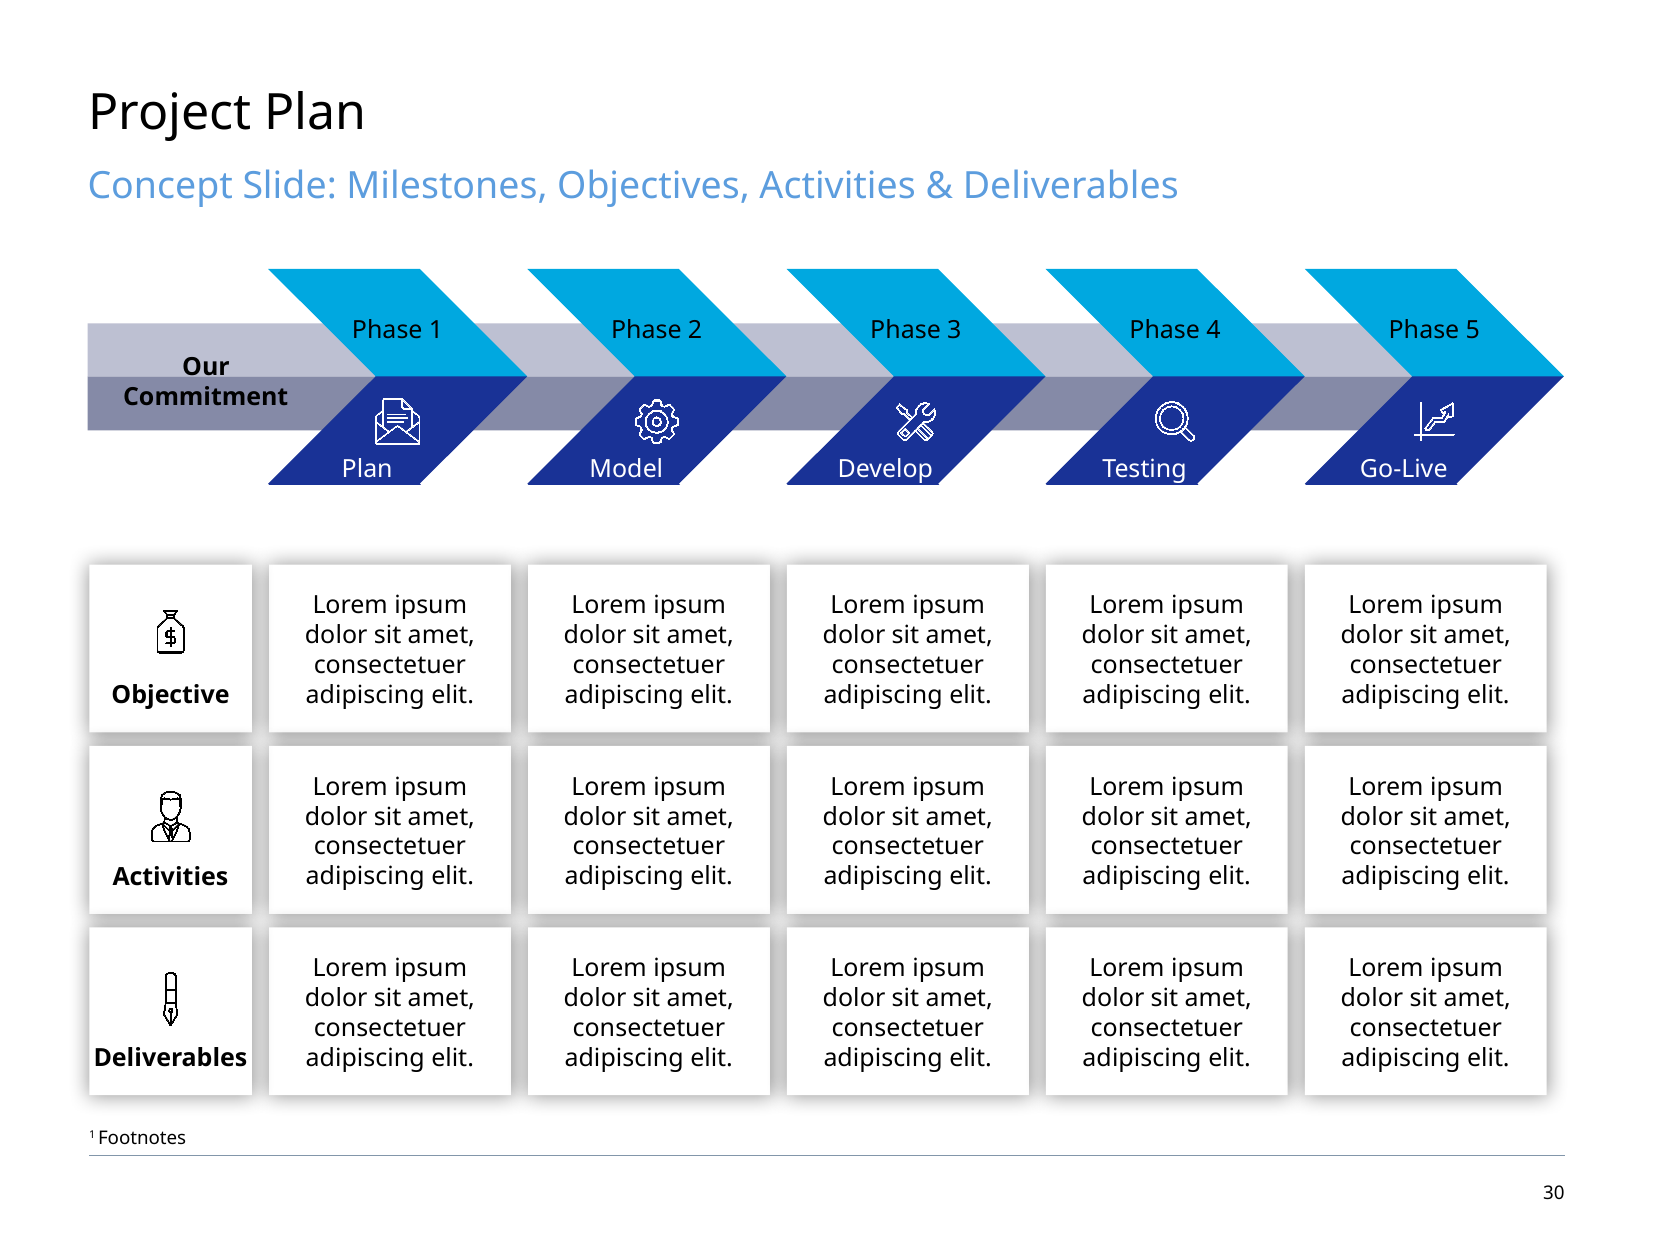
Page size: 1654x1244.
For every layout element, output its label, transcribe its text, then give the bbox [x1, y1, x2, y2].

title Project Plan [88, 44, 1477, 166]
text_box Concept Slide: Milestones, Objectives, Activities & Deliverables [87, 166, 1590, 217]
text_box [89, 564, 1547, 1096]
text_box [87, 268, 1564, 486]
text_box 1 Footnotes [89, 1125, 1567, 1166]
slide_number 29 [1476, 1166, 1565, 1207]
